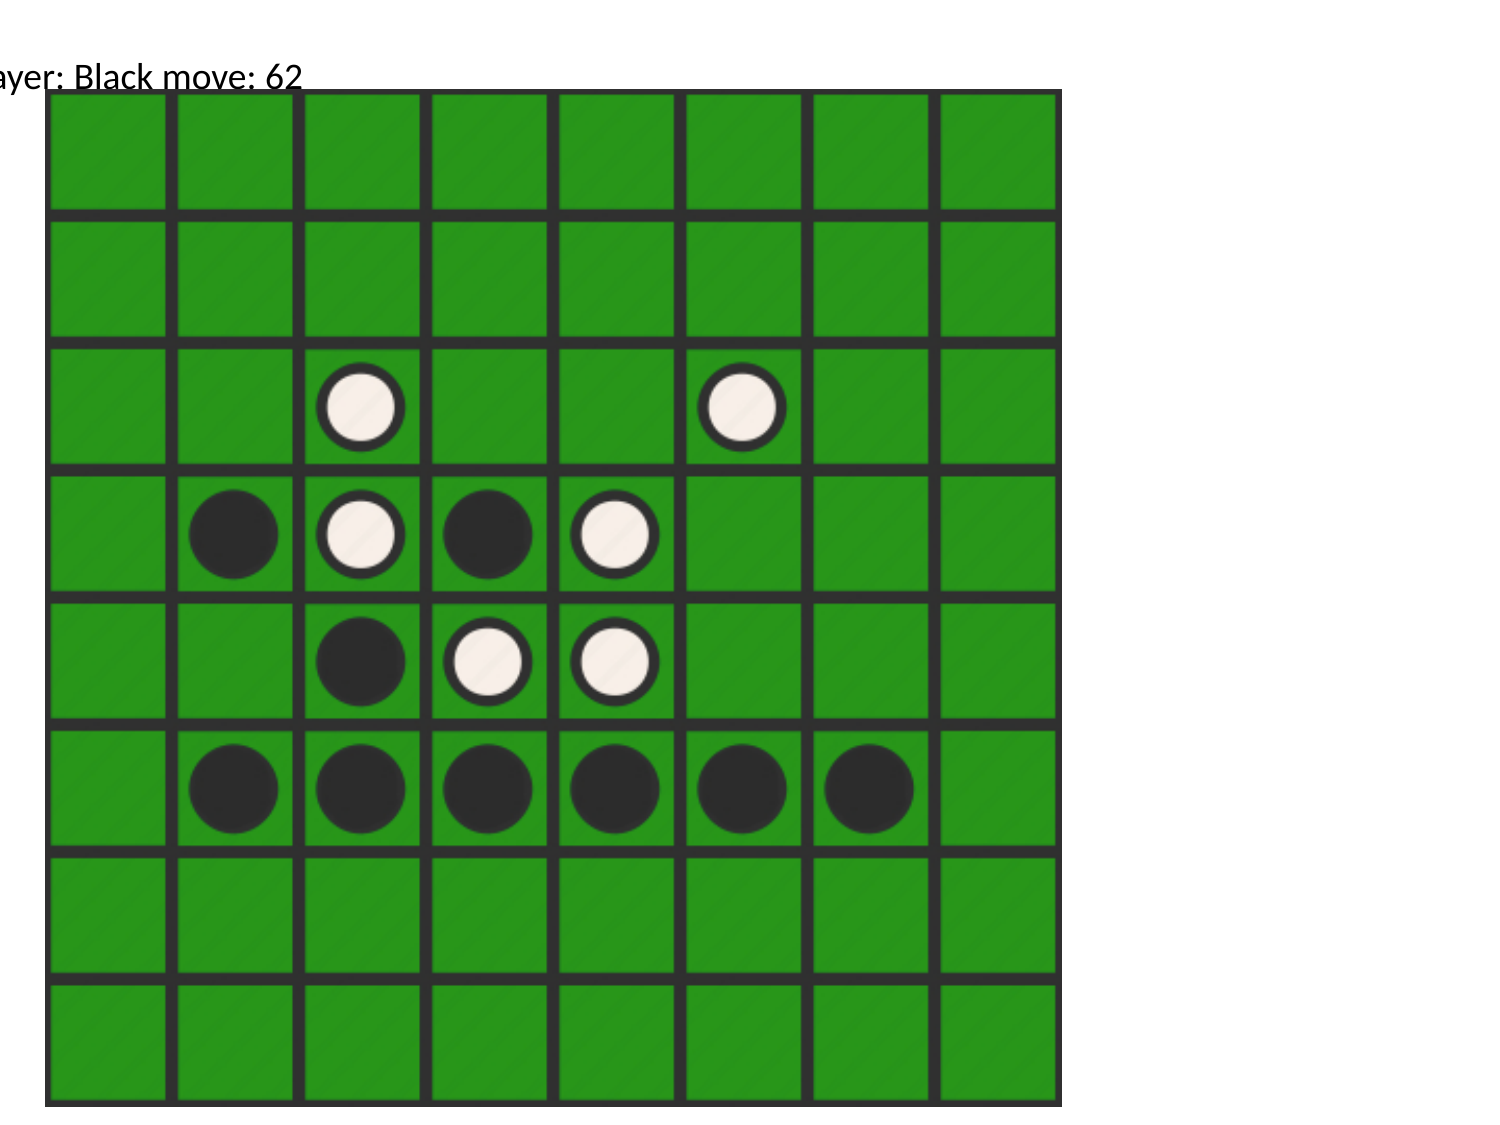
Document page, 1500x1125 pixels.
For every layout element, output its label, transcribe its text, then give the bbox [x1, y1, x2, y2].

text_box turn: 11 player: Black move: 62 [0, 44, 319, 105]
picture [44, 89, 1062, 1107]
